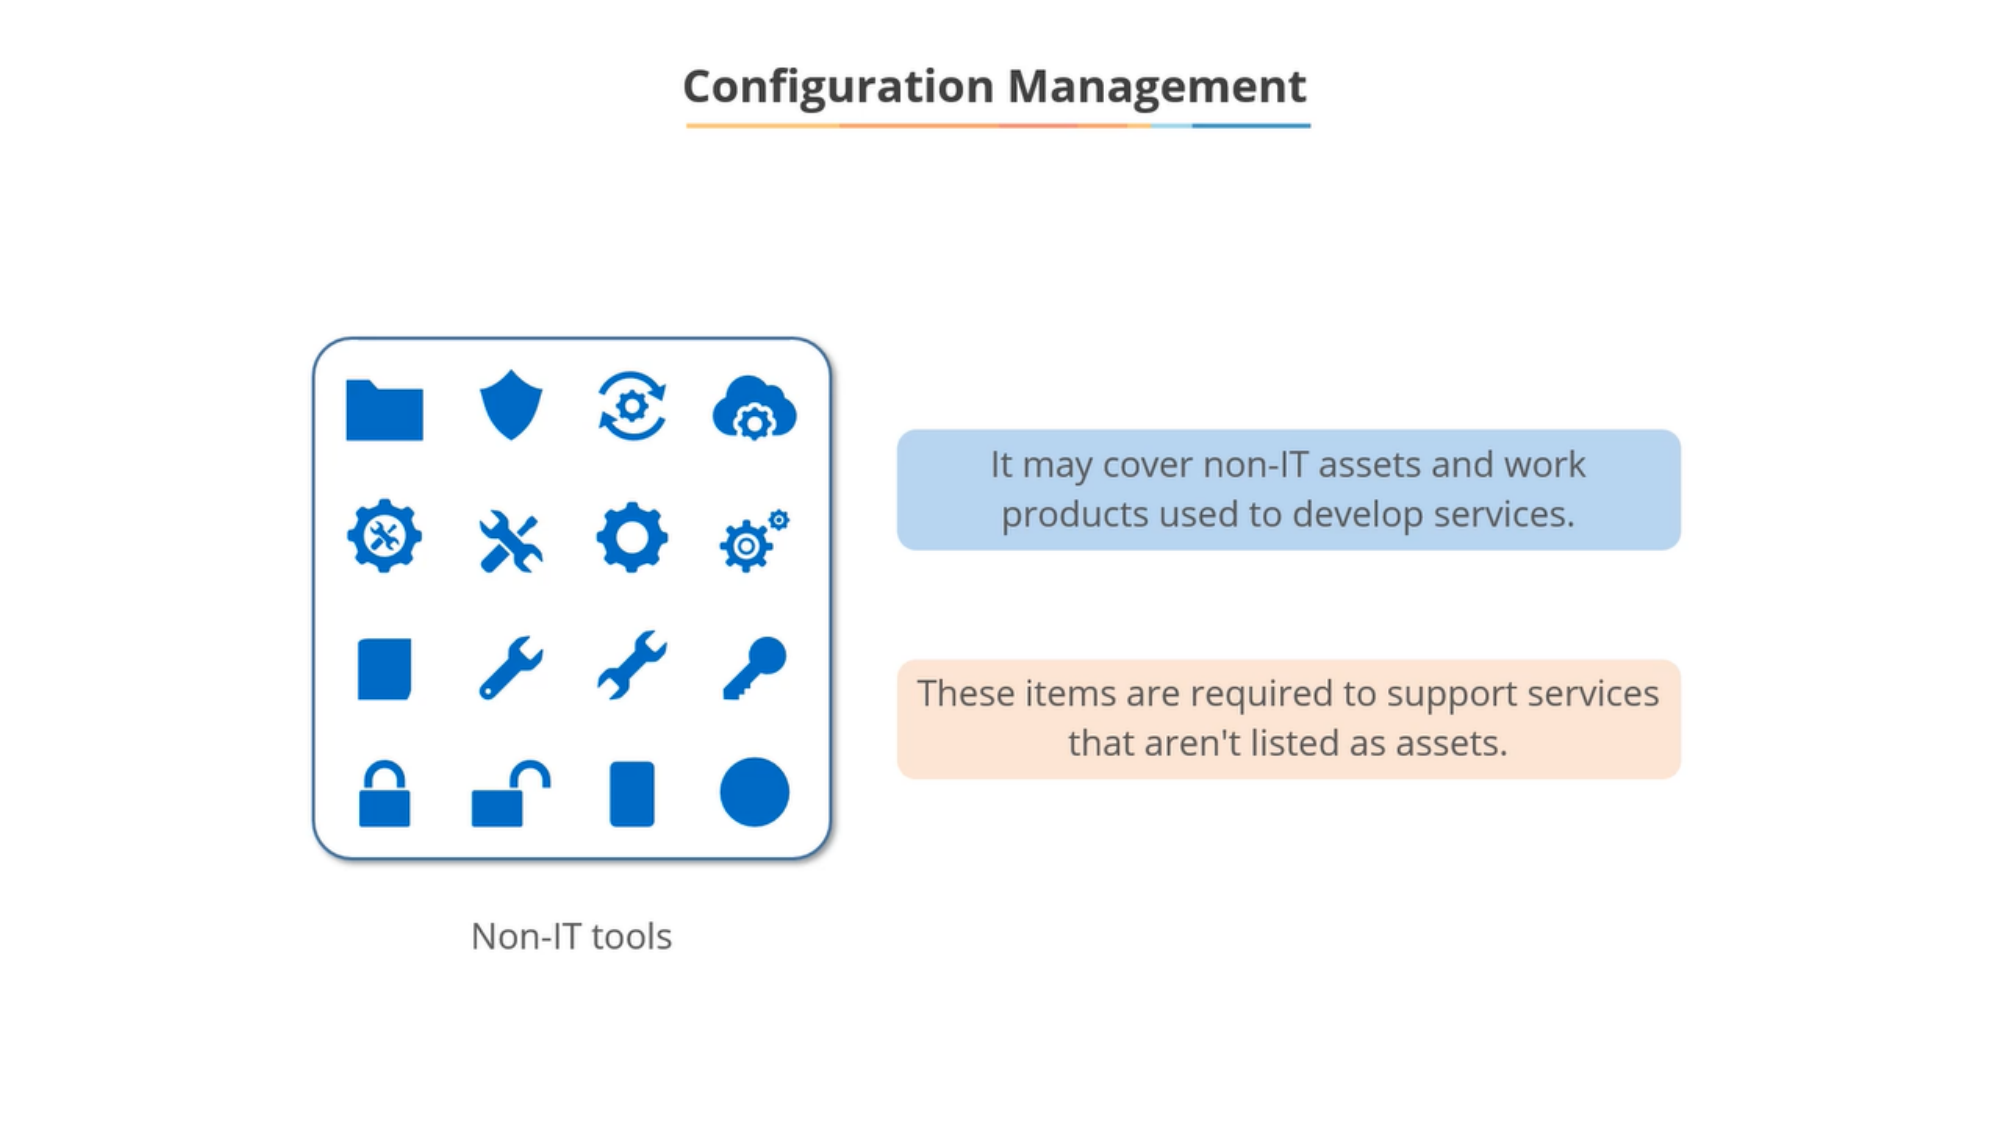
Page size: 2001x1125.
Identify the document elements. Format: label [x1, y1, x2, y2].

picture [186, 21, 1814, 1104]
